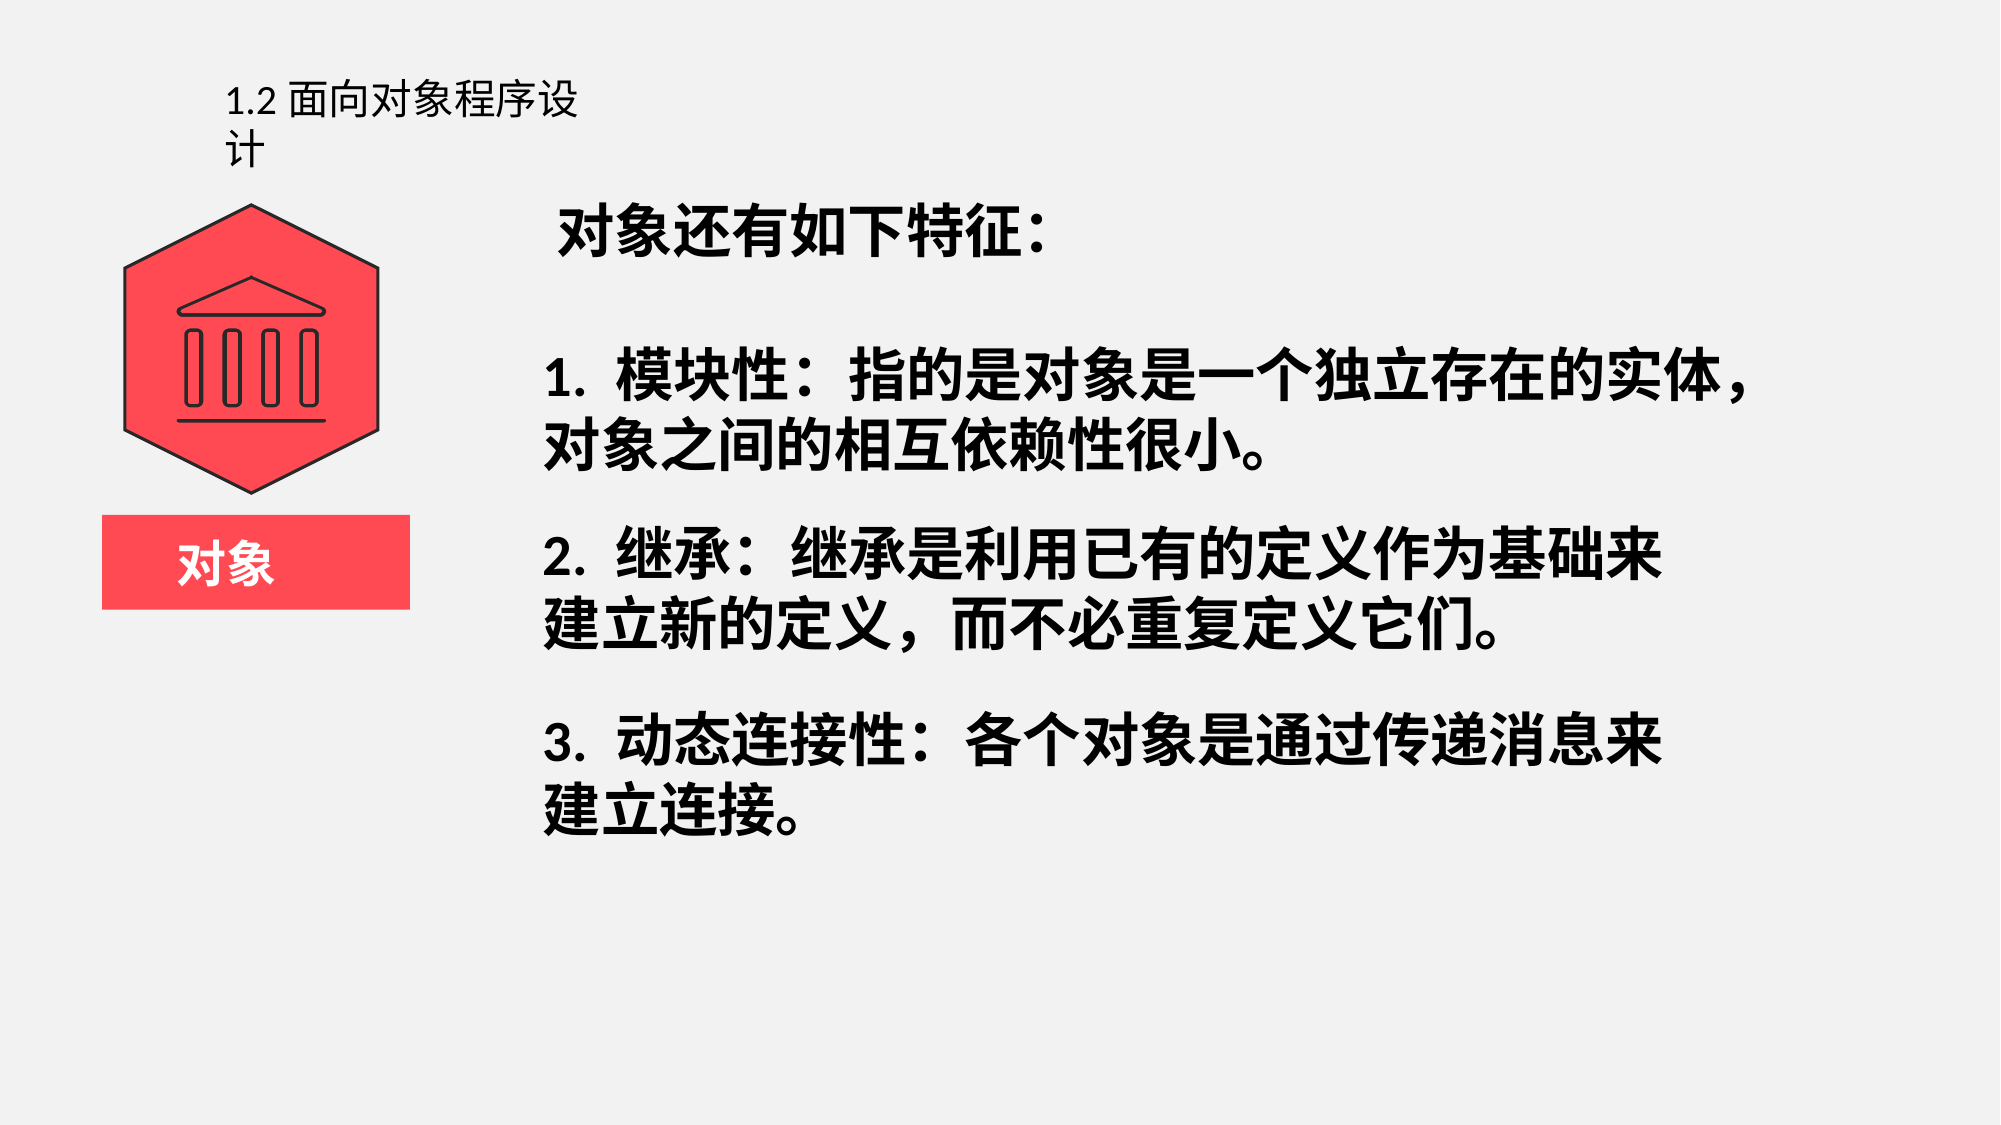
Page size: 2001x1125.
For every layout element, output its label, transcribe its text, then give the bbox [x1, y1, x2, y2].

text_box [124, 204, 378, 494]
text_box 1. 模块性：指的是对象是一个独立存在的实体，对象之间的相互依赖性很小。 [528, 331, 1748, 486]
text_box 1.2面向对象程序设计 [209, 65, 632, 181]
text_box 3. 动态连接性：各个对象是通过传递消息来建立连接。 [528, 695, 1713, 851]
text_box 2. 继承：继承是利用已有的定义作为基础来建立新的定义，而不必重复定义它们。 [528, 509, 1683, 665]
text_box 对象还有如下特征： [514, 186, 1762, 272]
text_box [102, 514, 410, 610]
